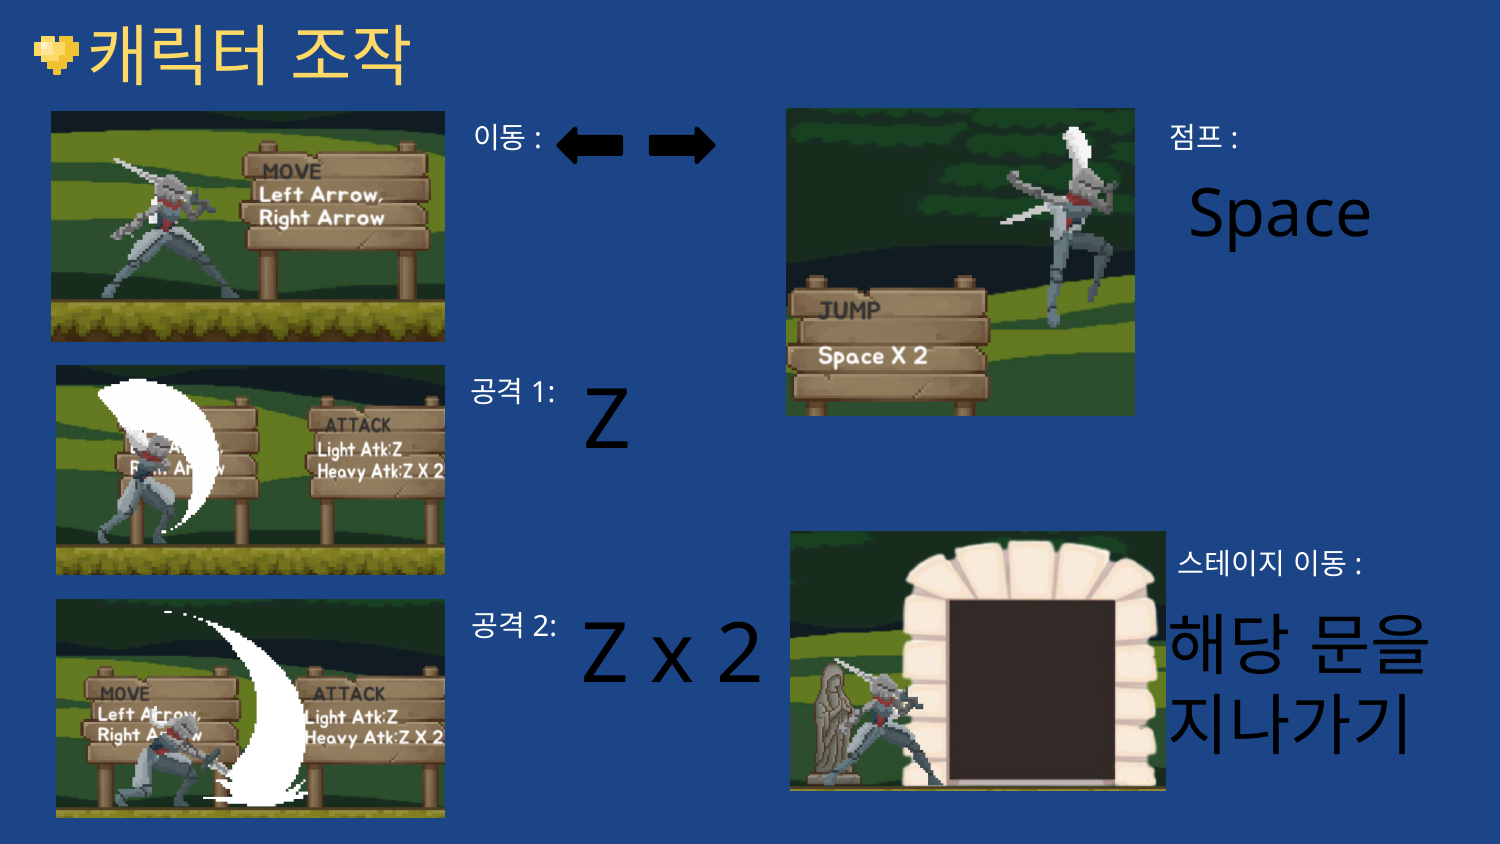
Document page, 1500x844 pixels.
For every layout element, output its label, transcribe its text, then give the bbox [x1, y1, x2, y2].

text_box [34, 36, 79, 75]
text_box 공격2: [456, 599, 566, 650]
text_box 해당 문을 지나가기 [1171, 595, 1467, 771]
text_box 점프: [1155, 112, 1254, 162]
text_box Z [568, 357, 647, 473]
text_box [648, 126, 716, 164]
title 캐릭터 조작 [72, 14, 762, 109]
picture [55, 365, 445, 575]
text_box 스테이지 이동: [1170, 537, 1377, 588]
text_box 이동: [458, 111, 557, 162]
picture [789, 531, 1166, 792]
text_box Space [1173, 161, 1389, 257]
text_box 공격1: [455, 365, 568, 416]
picture [786, 108, 1135, 417]
picture [55, 599, 445, 819]
picture [51, 111, 445, 342]
text_box Z x 2 [566, 591, 779, 707]
text_box [556, 126, 624, 164]
